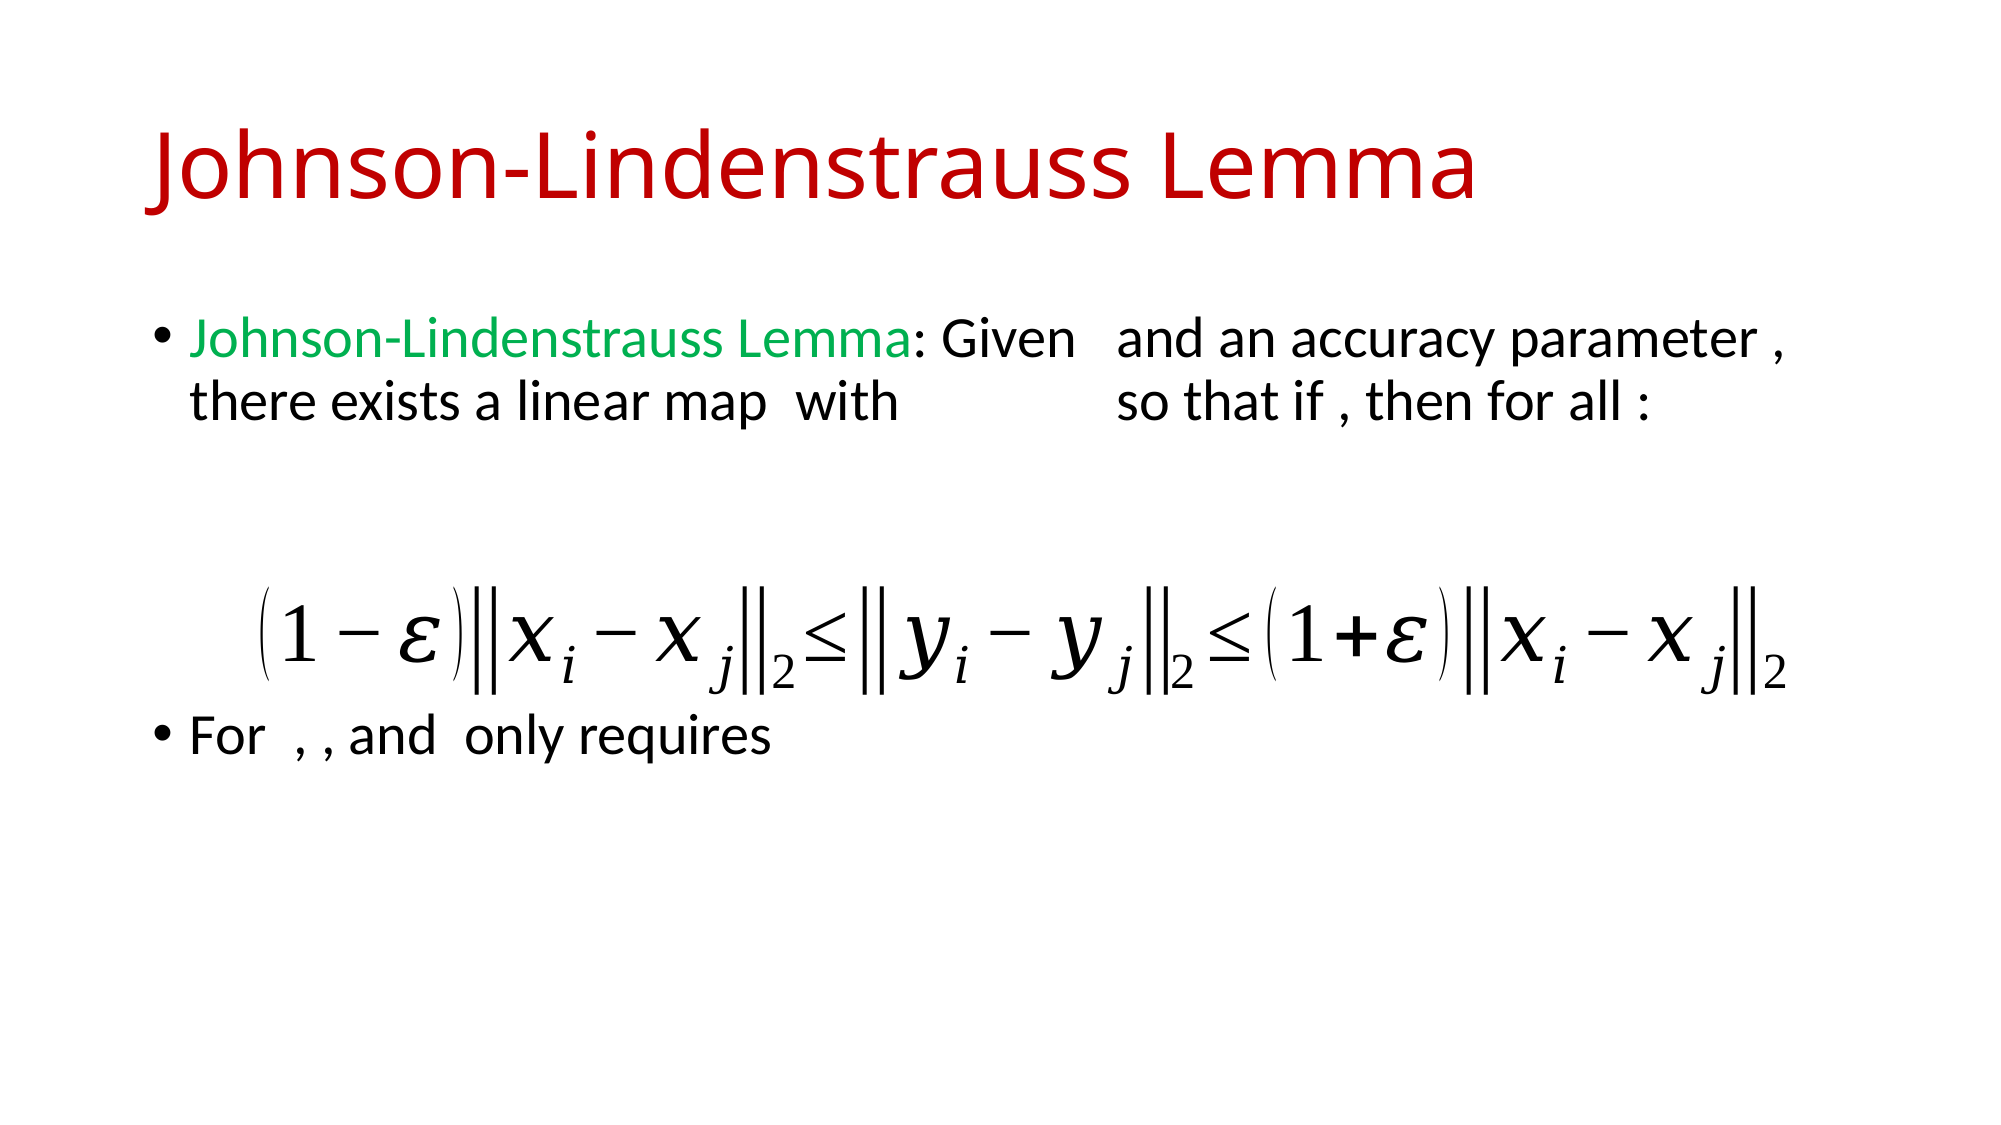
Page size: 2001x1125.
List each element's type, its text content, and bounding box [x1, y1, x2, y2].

title Johnson-Lindenstrauss Lemma [137, 59, 1906, 278]
